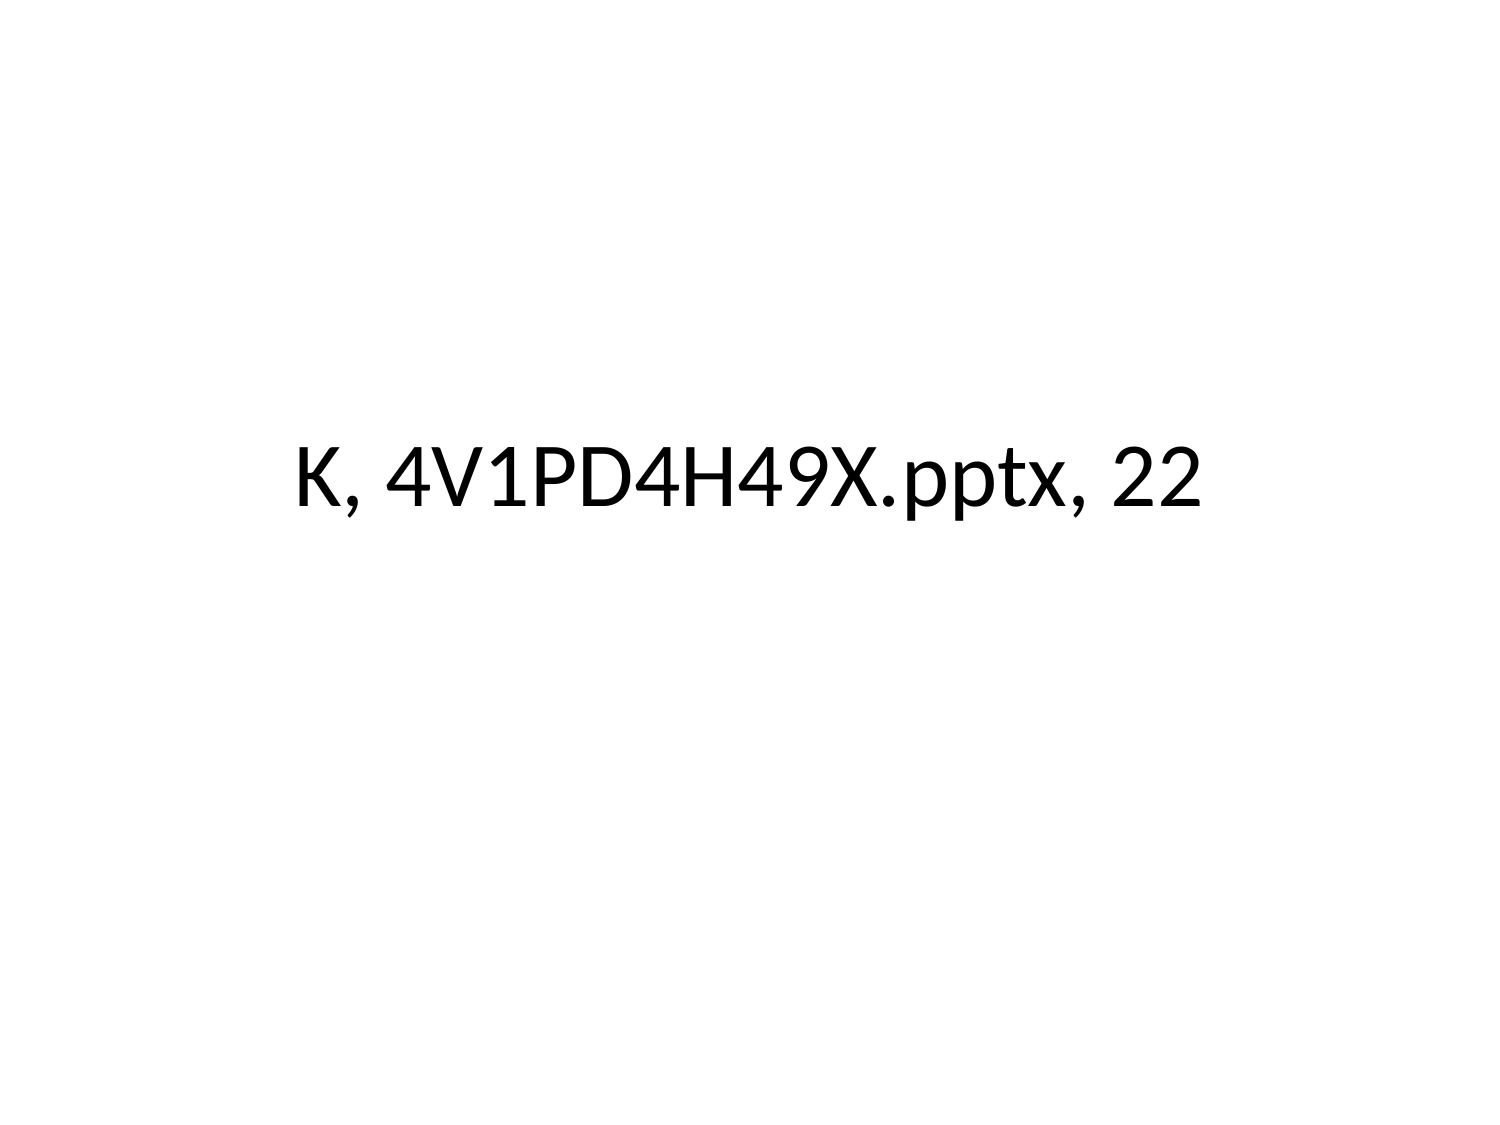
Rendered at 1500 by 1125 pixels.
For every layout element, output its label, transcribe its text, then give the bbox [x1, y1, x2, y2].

title K, 4V1PD4H49X.pptx, 22 [112, 349, 1388, 591]
